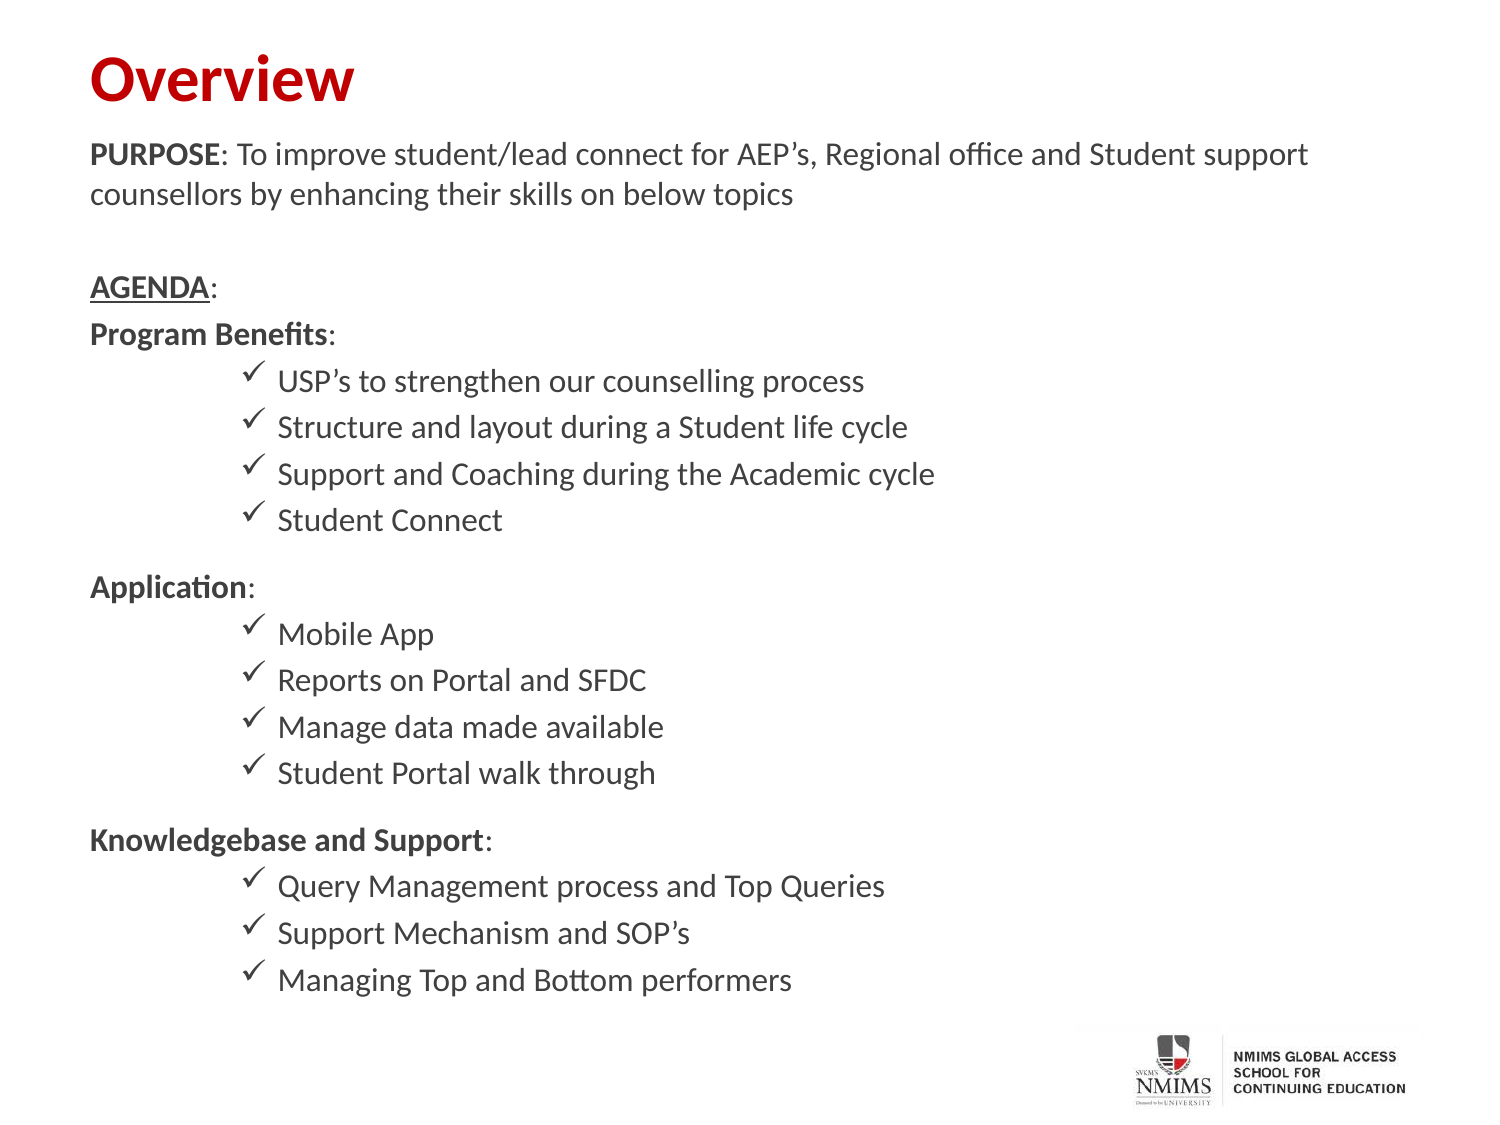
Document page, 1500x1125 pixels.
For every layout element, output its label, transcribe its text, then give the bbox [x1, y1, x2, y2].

title Overview [75, 24, 1425, 125]
list PURPOSE: To improve student/lead connect for AEP’s, Regional office and Student support counsellors by enhancing their skills on below topics AGENDA: Program Benefits: USP’s to strengthen our counselling process Structure and layout during a Student life cycle Support and Coaching during the Academic cycle Student Connect Application: Mobile App Reports on Portal and SFDC Manage data made available Student Portal walk through Knowledgebase and Support: Query Management process and Top Queries Support Mechanism and SOP’s Managing Top and Bottom performers [75, 125, 1425, 1113]
